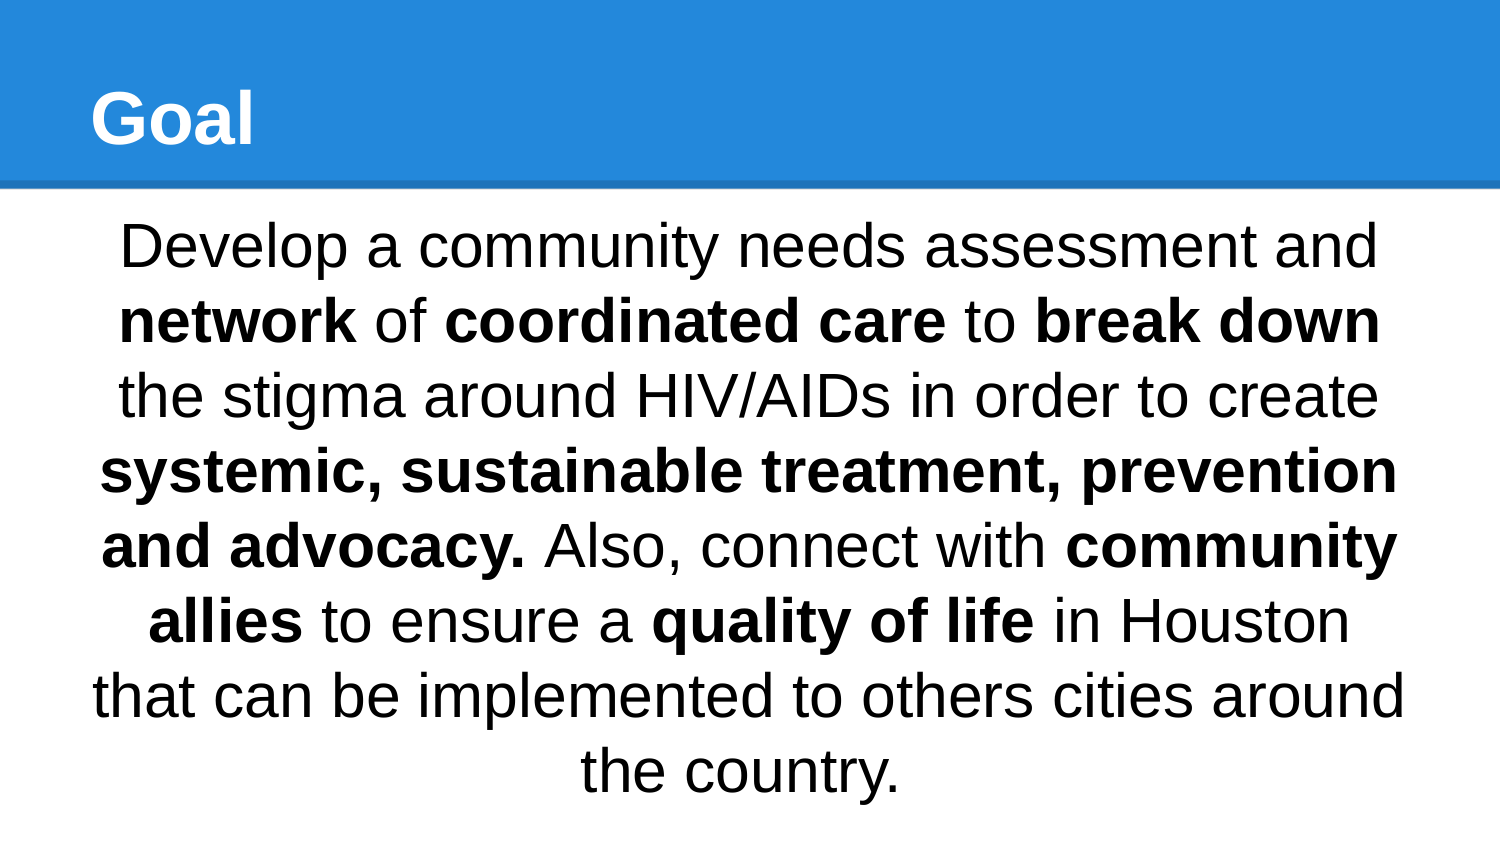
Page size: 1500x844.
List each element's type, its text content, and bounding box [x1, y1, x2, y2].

title Goal [75, 33, 1425, 175]
list Develop a community needs assessment and network of coordinated care to break down the stigma around HIV/AIDs in order to create systemic, sustainable treatment, prevention and advocacy. Also, connect with community allies to ensure a quality of life in Houston that can be implemented to others cities around the country. [75, 190, 1425, 802]
